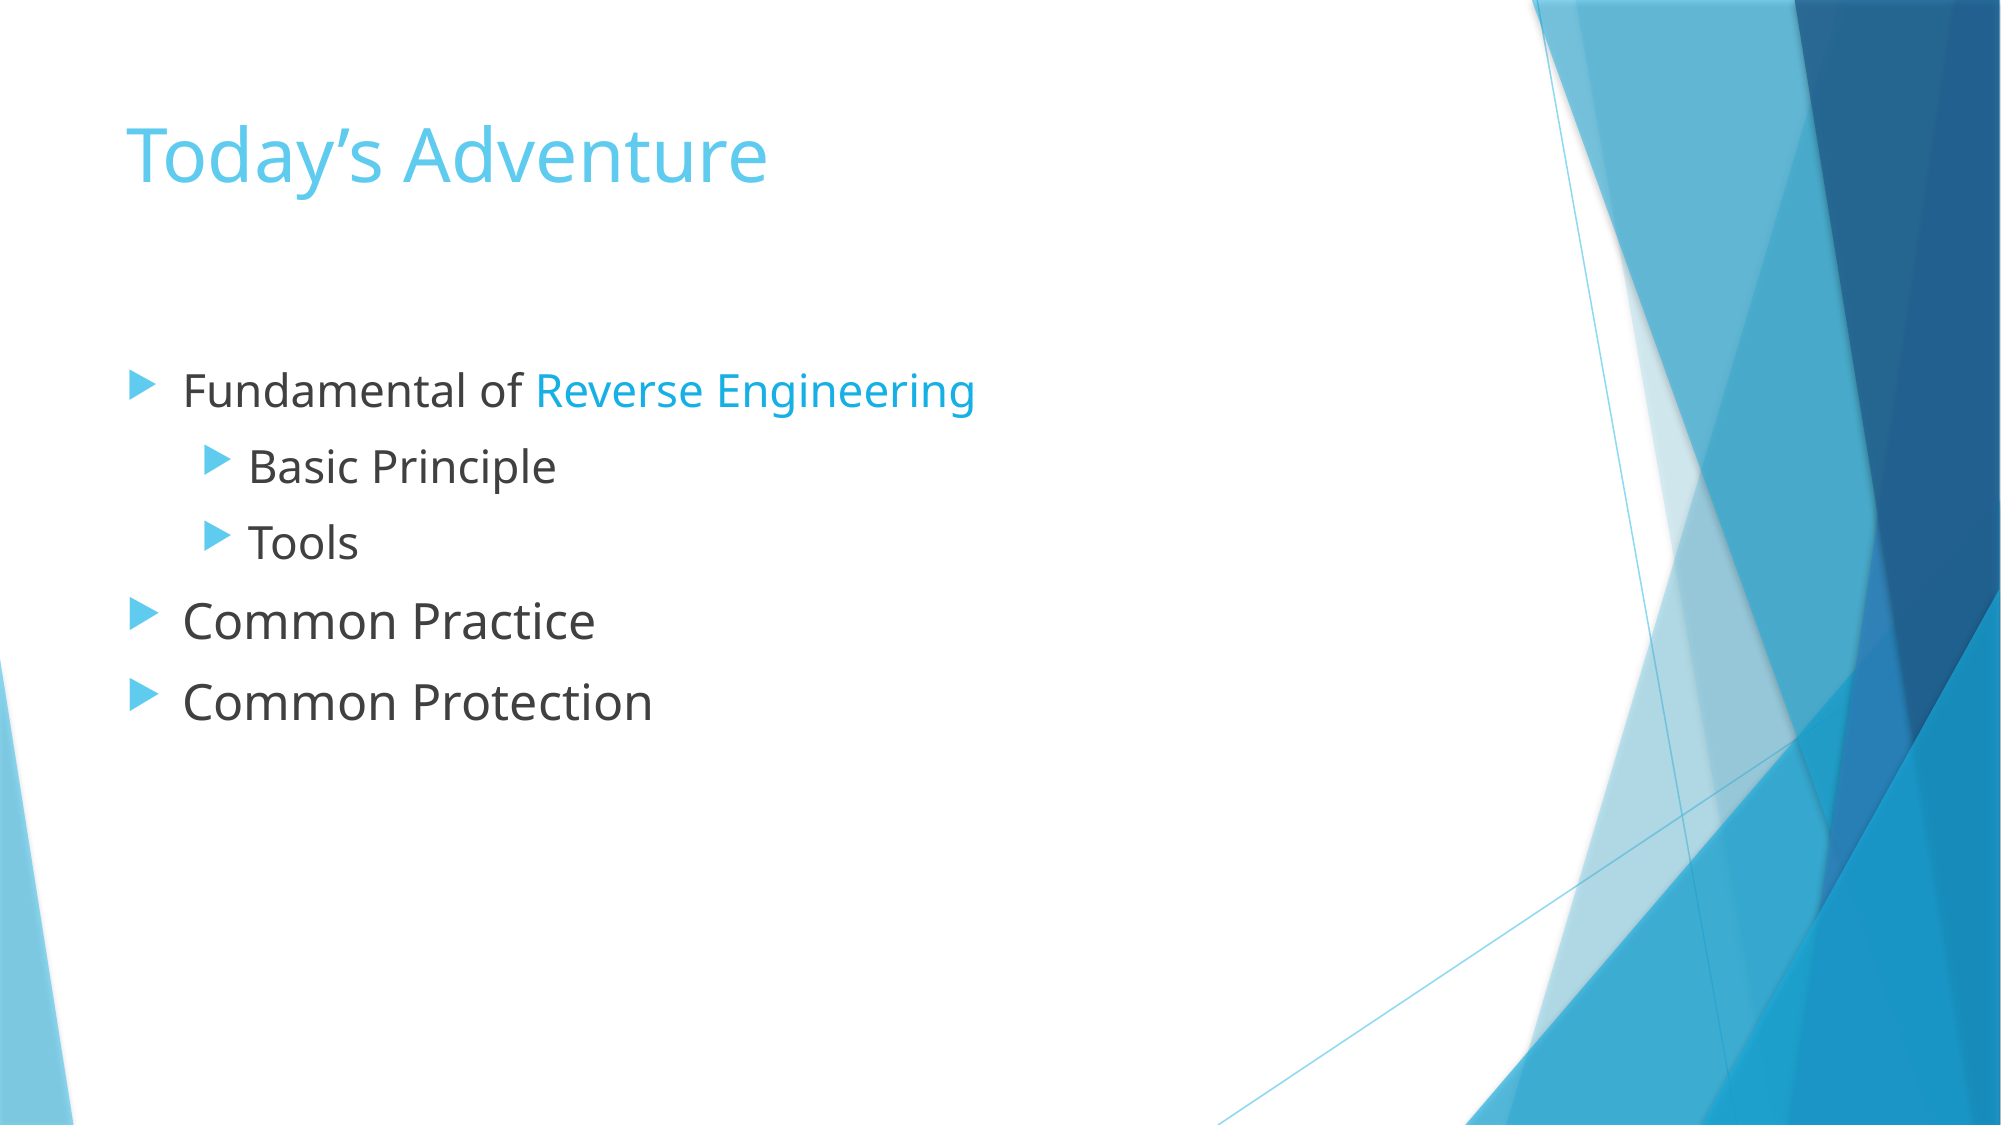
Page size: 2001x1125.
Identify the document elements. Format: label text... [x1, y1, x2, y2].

list Fundamental of Reverse Engineering Basic Principle Tools Common Practice Common Protection [111, 354, 1522, 992]
title Today’s Adventure [111, 99, 1522, 317]
